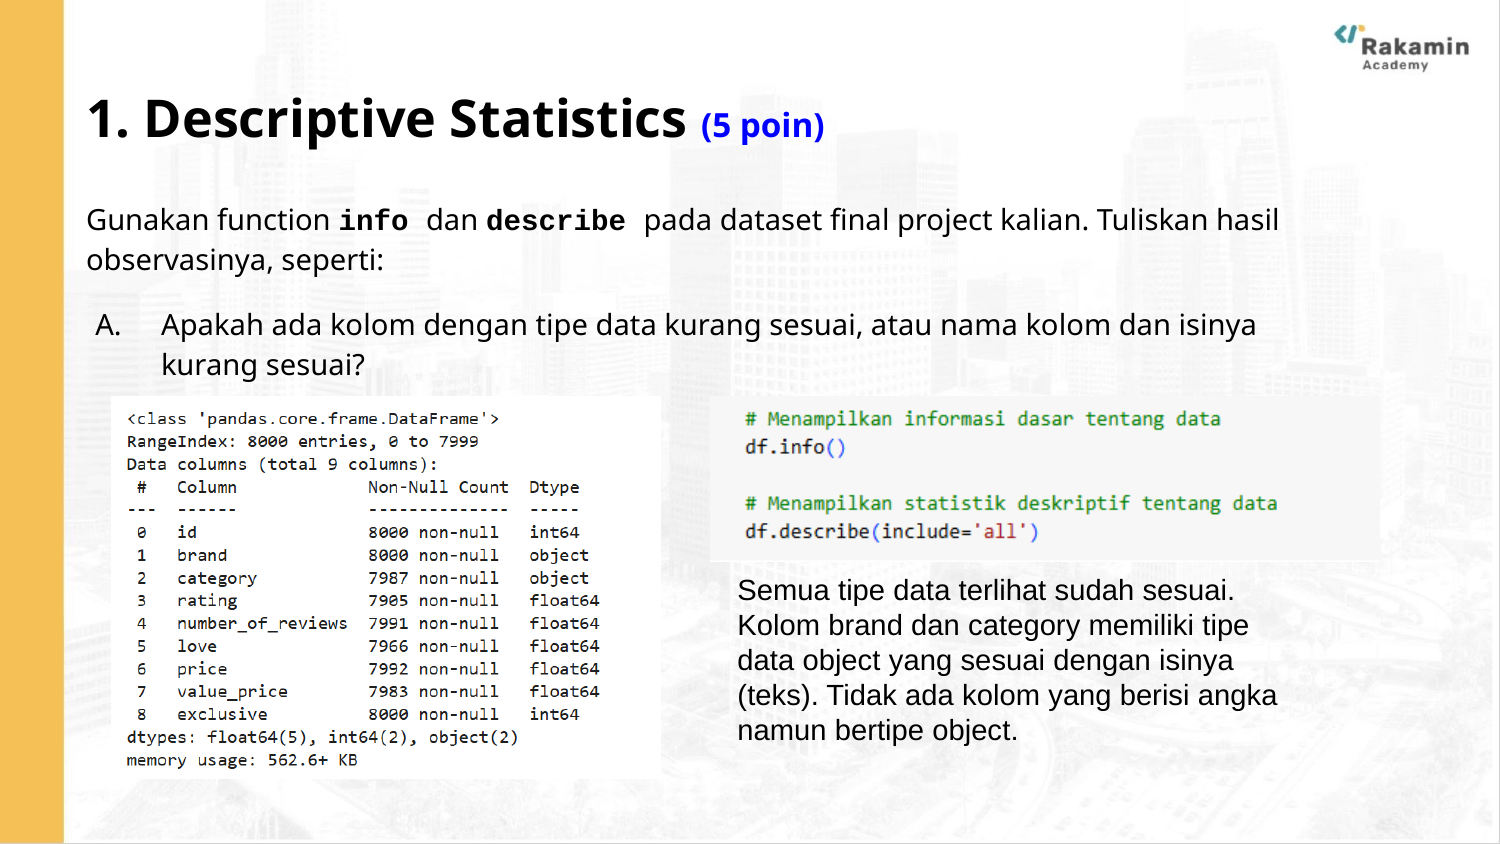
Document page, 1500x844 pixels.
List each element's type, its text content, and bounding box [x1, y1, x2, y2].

title 1. Descriptive Statistics (5 poin) [84, 32, 886, 194]
text_box Semua tipe data terlihat sudah sesuai. Kolom brand dan category memiliki tipe data object yang sesuai dengan isinya (teks). Tidak ada kolom yang berisi angka namun bertipe object. [722, 570, 1309, 762]
text_box Gunakan function info dan describe pada dataset ﬁnal project kalian. Tuliskan hasil observasinya, seperti: Apakah ada kolom dengan tipe data kurang sesuai, atau nama kolom dan isinya kurang sesuai? [83, 194, 1334, 446]
picture [0, 0, 1500, 844]
